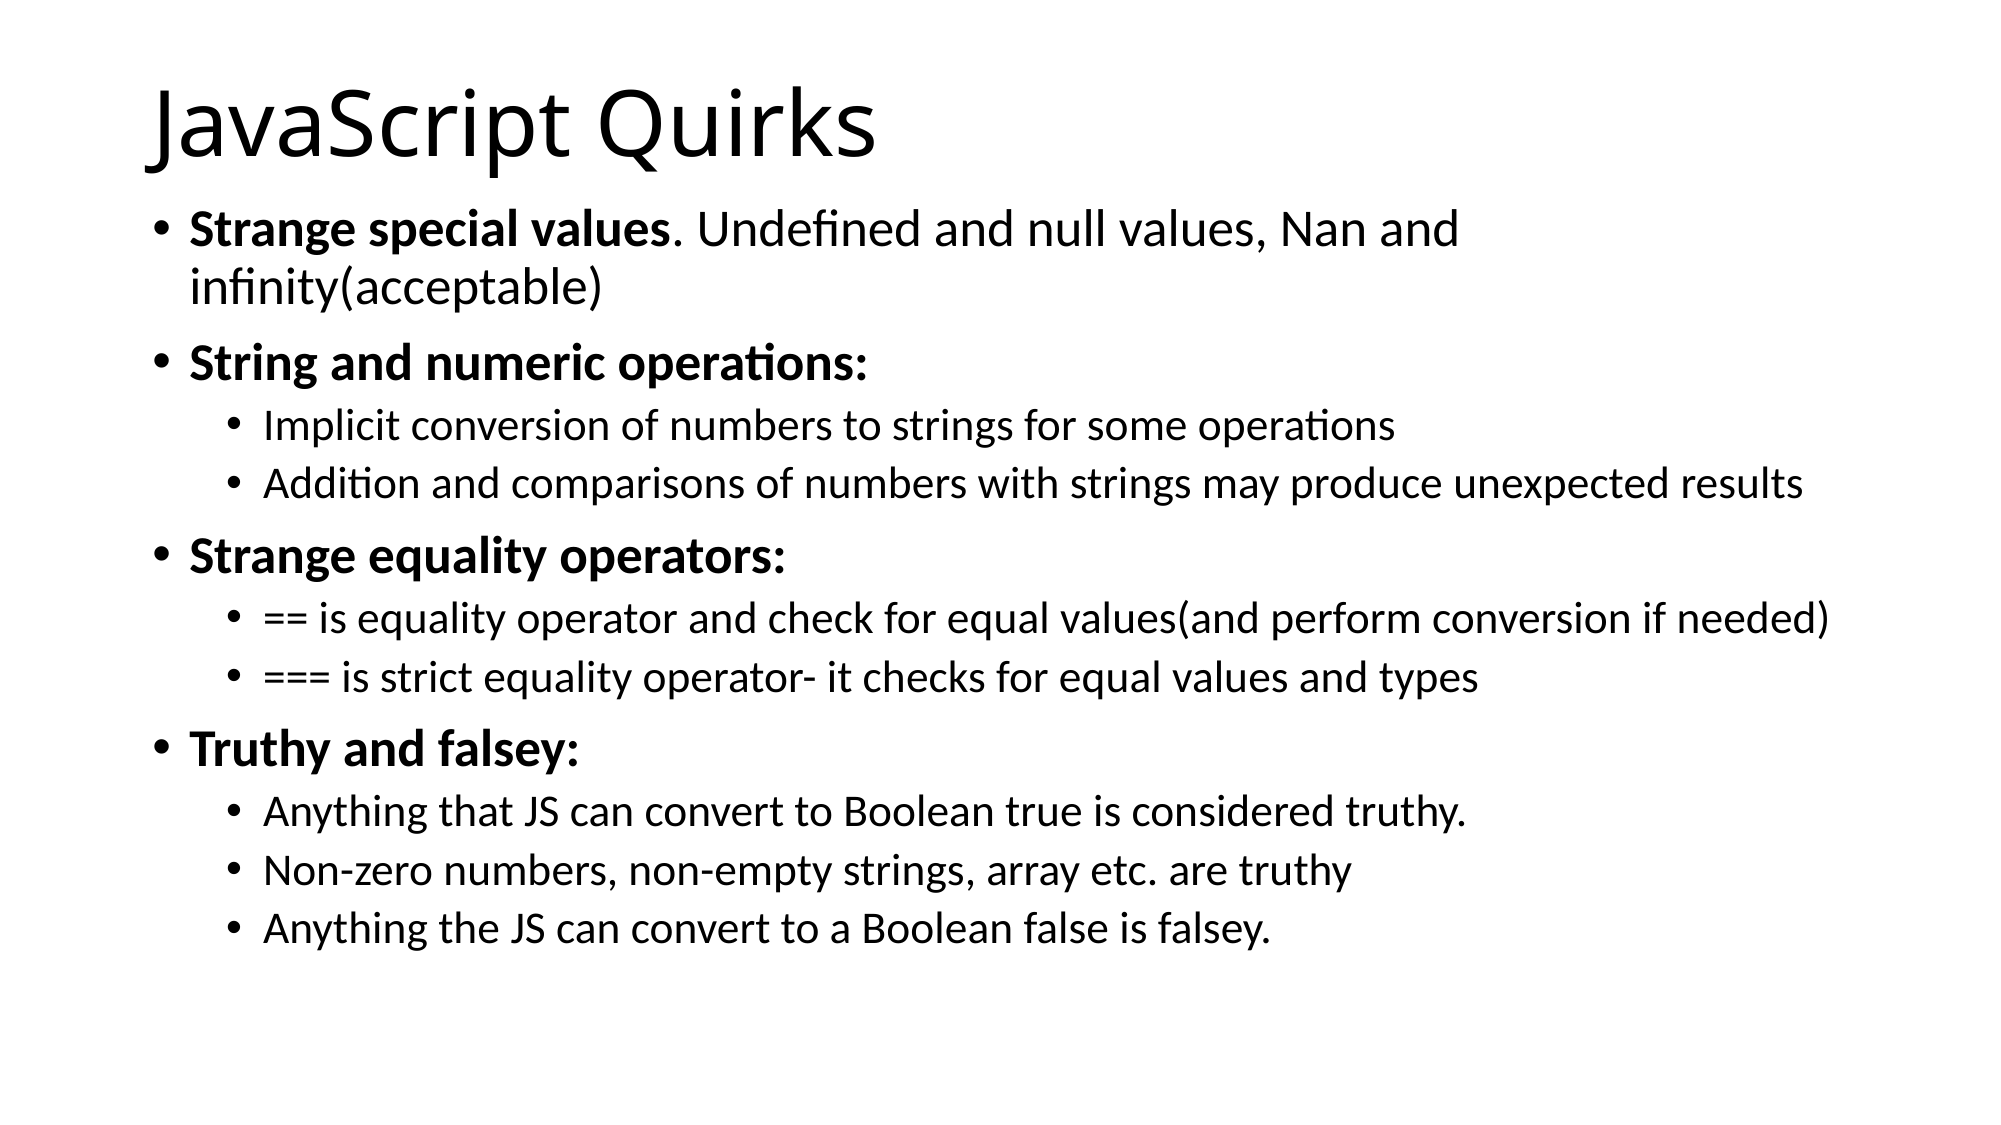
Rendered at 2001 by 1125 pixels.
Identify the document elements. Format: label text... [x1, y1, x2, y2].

title JavaScript Quirks [137, 59, 1863, 193]
list Strange special values. Undefined and null values, Nan and infinity(acceptable) String and numeric operations: Implicit conversion of numbers to strings for some operations Addition and comparisons of numbers with strings may produce unexpected results Strange equality operators: == is equality operator and check for equal values(and perform conversion if needed) === is strict equality operator- it checks for equal values and types Truthy and falsey: Anything that JS can convert to Boolean true is considered truthy. Non-zero numbers, non-empty strings, array etc. are truthy Anything the JS can convert to a Boolean false is falsey. [137, 193, 1863, 1014]
